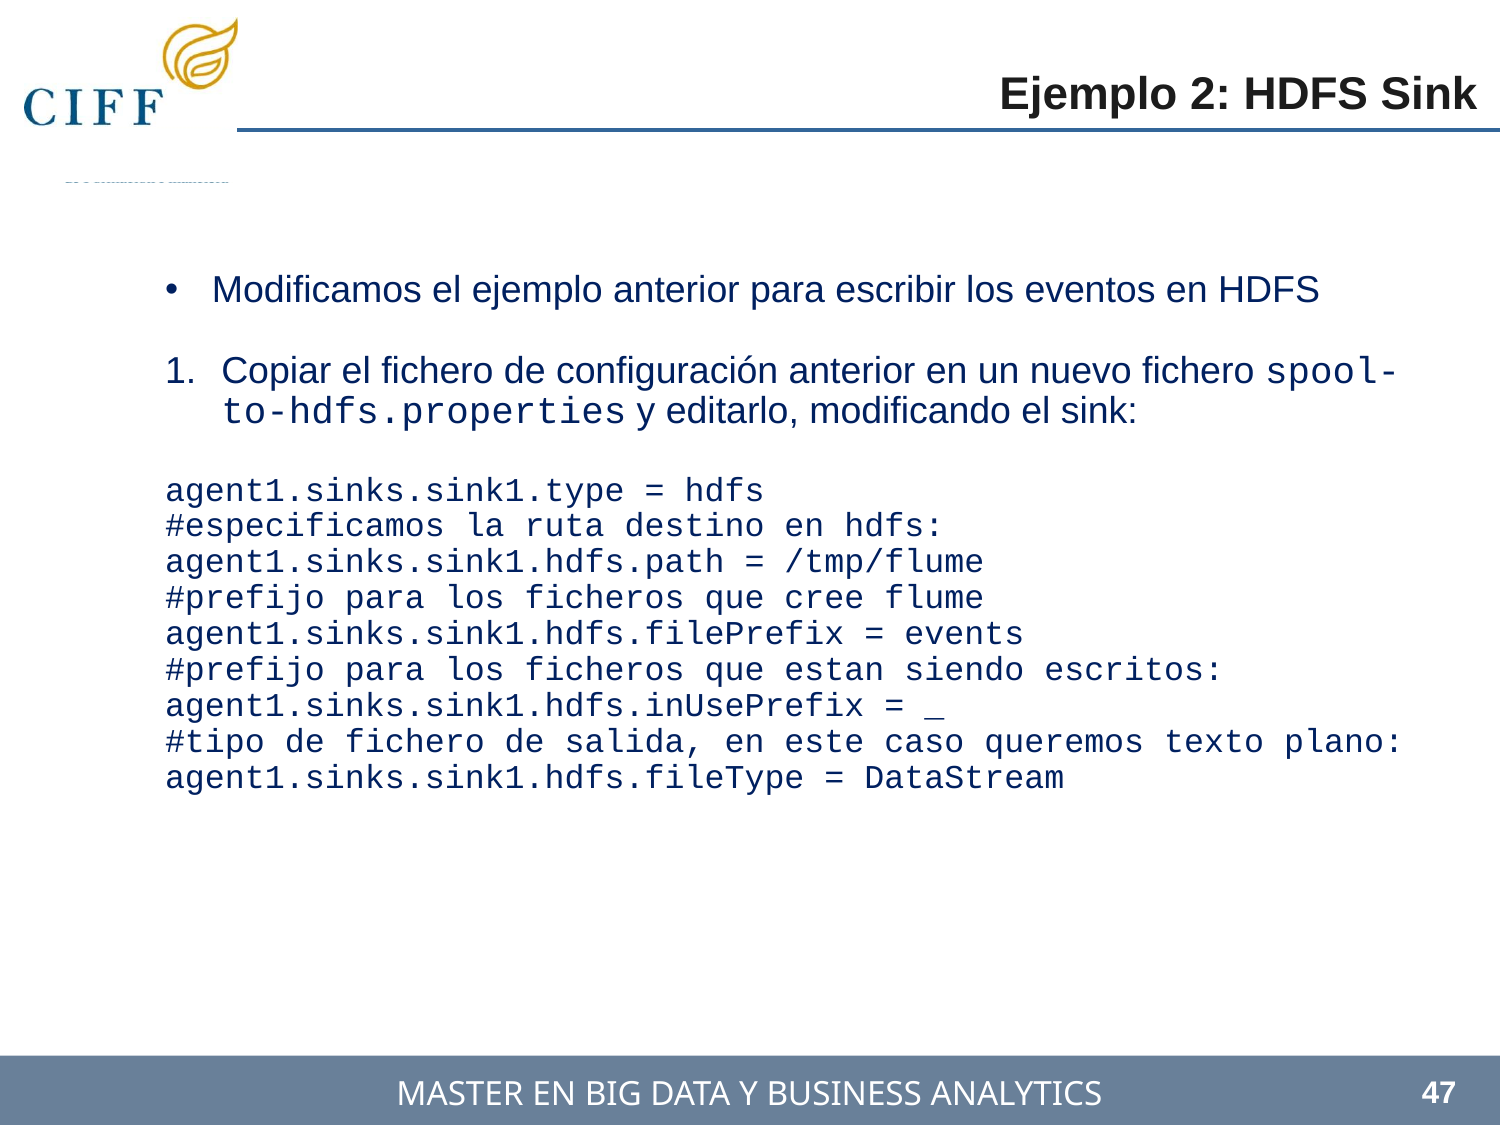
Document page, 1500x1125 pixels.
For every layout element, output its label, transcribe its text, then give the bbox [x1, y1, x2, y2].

text_box Ejemplo 2: HDFS Sink [260, 55, 1493, 244]
list Modificamos el ejemplo anterior para escribir los eventos en HDFS Copiar el fichero de configuración anterior en un nuevo fichero spool-to-hdfs.properties y editarlo, modificando el sink: agent1.sinks.sink1.type = hdfs #especificamos la ruta destino en hdfs: agent1.sinks.sink1.hdfs.path = /tmp/flume #prefijo para los ficheros que cree flume agent1.sinks.sink1.hdfs.filePrefix = events #prefijo para los ficheros que estan siendo escritos: agent1.sinks.sink1.hdfs.inUsePrefix = _ #tipo de fichero de salida, en este caso queremos texto plano: agent1.sinks.sink1.hdfs.fileType = DataStream [75, 262, 1425, 1005]
picture [24, 17, 238, 129]
text_box 47 [1385, 1064, 1493, 1121]
